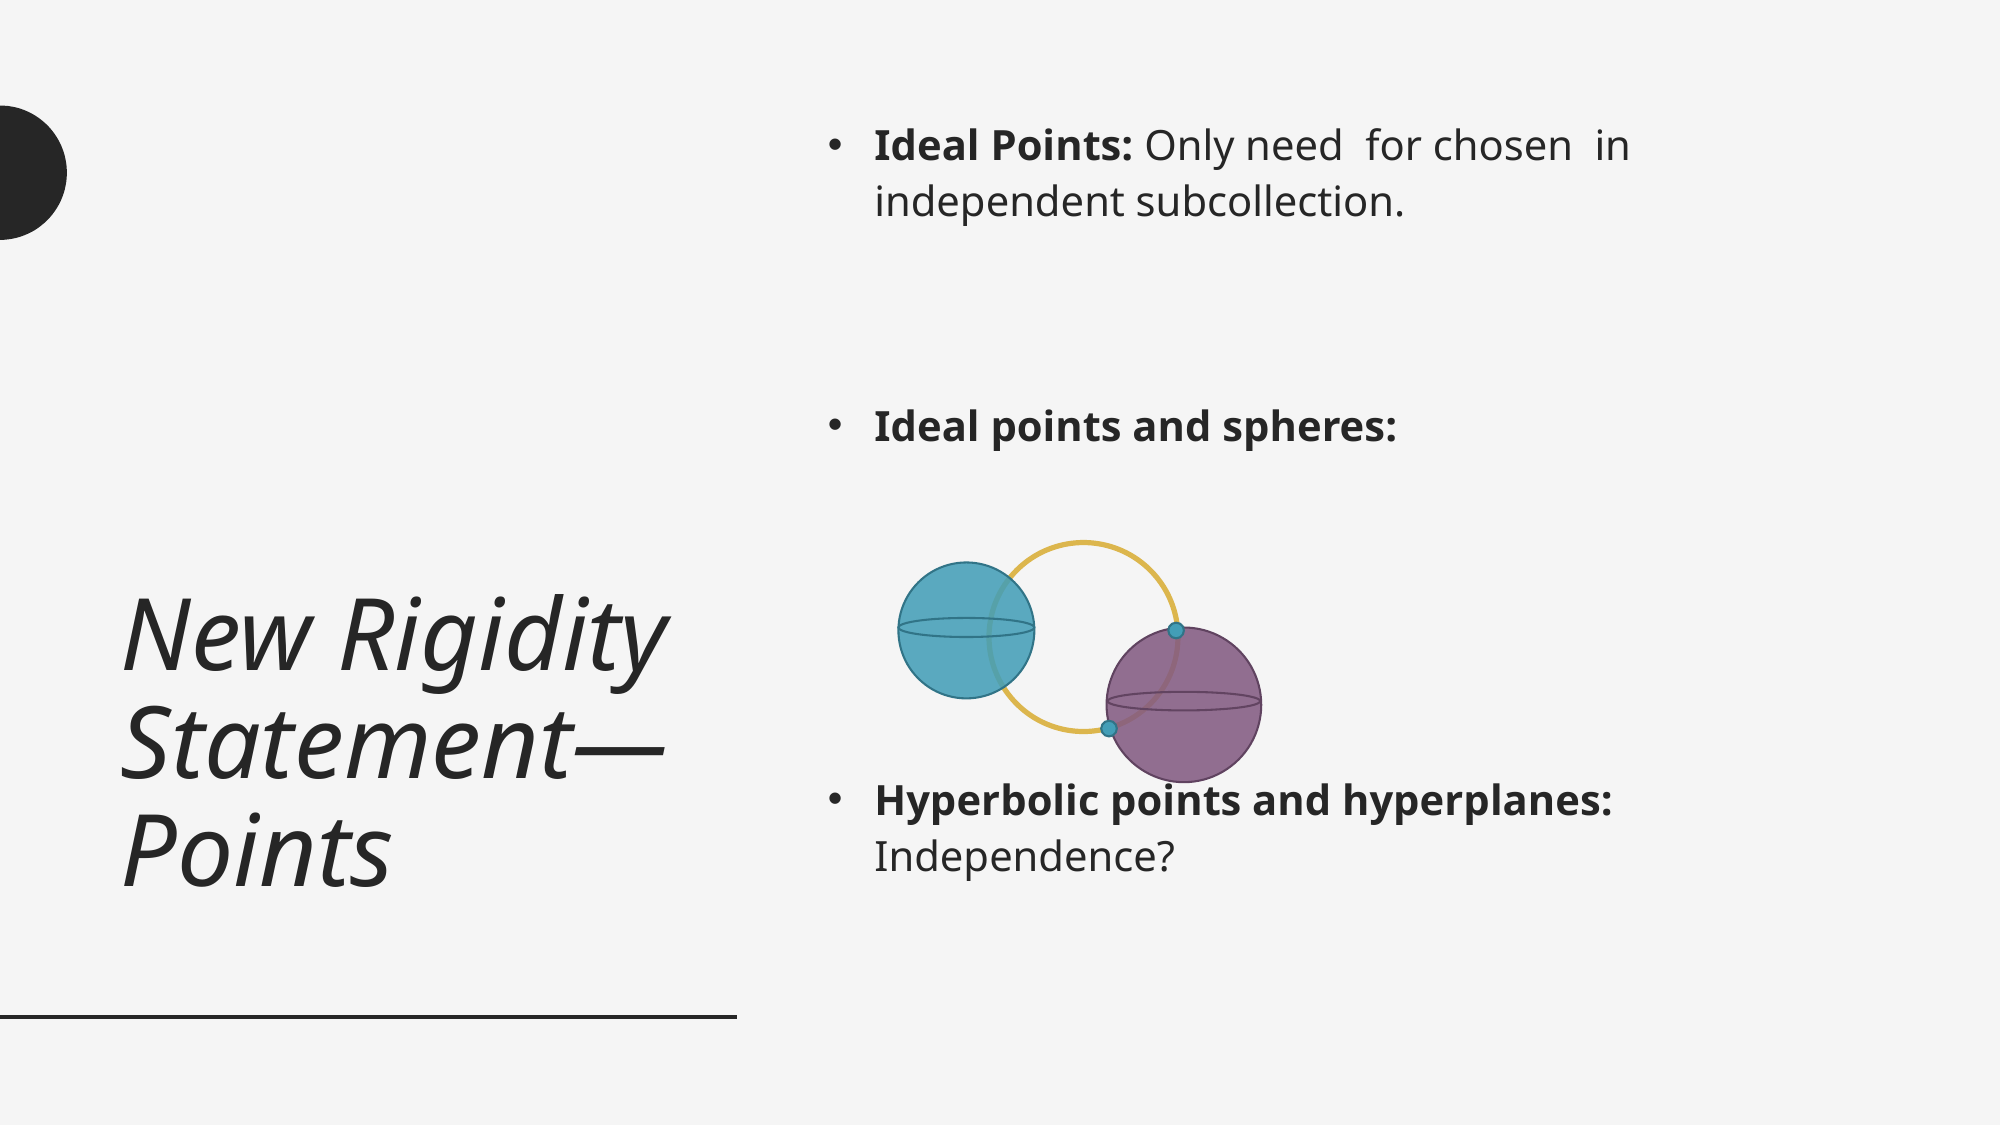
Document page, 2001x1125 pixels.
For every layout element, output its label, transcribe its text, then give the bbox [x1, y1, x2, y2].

text_box [0, 0, 2000, 1125]
text_box [897, 629, 1036, 700]
text_box [1105, 626, 1263, 784]
text_box [1003, 541, 1178, 733]
text_box [897, 561, 1036, 626]
title New Rigidity Statement—Points [105, 105, 751, 916]
text_box [1100, 719, 1118, 738]
text_box [0, 105, 67, 240]
text_box [1106, 690, 1262, 712]
text_box [897, 616, 1036, 639]
text_box [1167, 621, 1185, 640]
